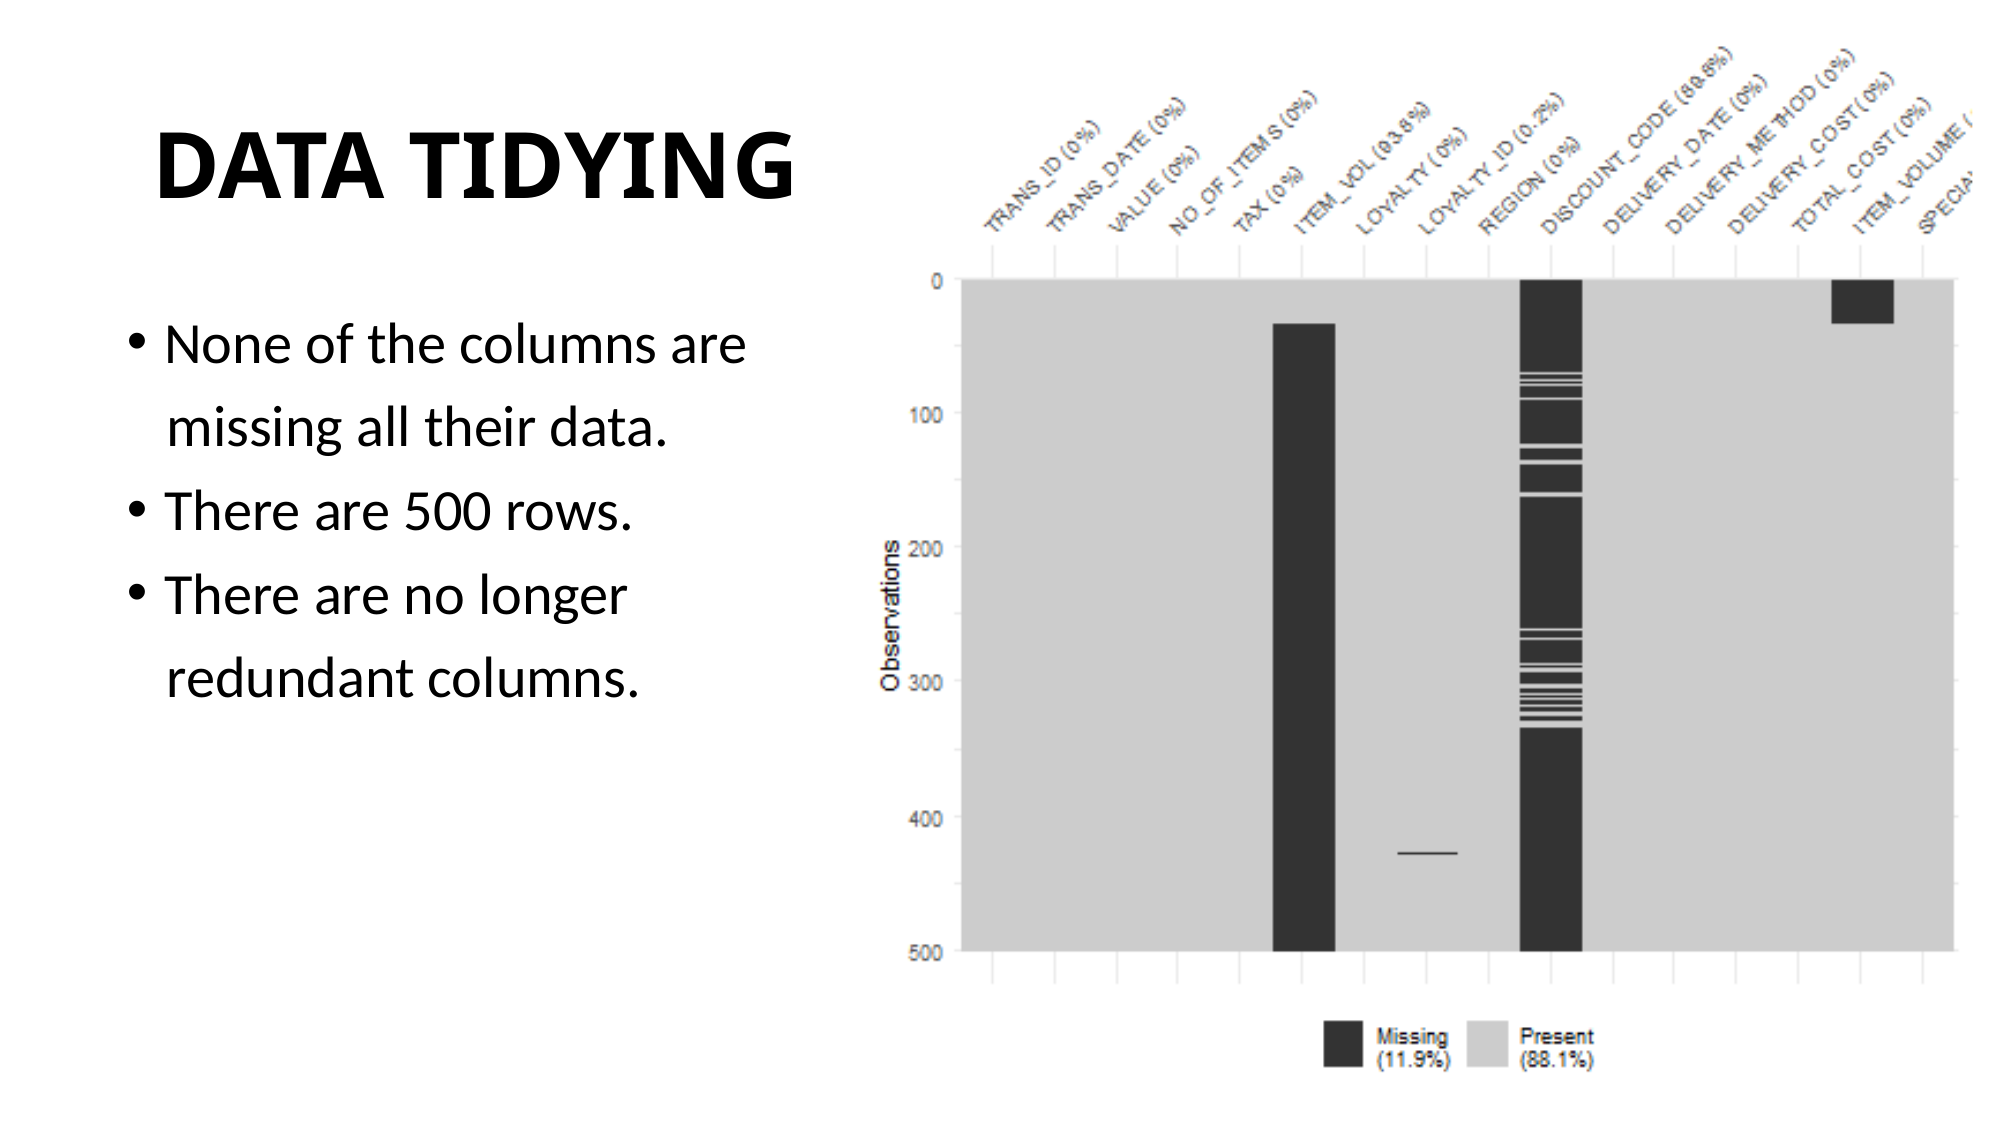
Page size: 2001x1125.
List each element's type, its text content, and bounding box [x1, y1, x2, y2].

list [865, 36, 1973, 1093]
title DATA TIDYING [137, 59, 865, 278]
text_box None of the columns are missing all their data. There are 500 rows. There are no longer redundant columns. [111, 305, 865, 1020]
